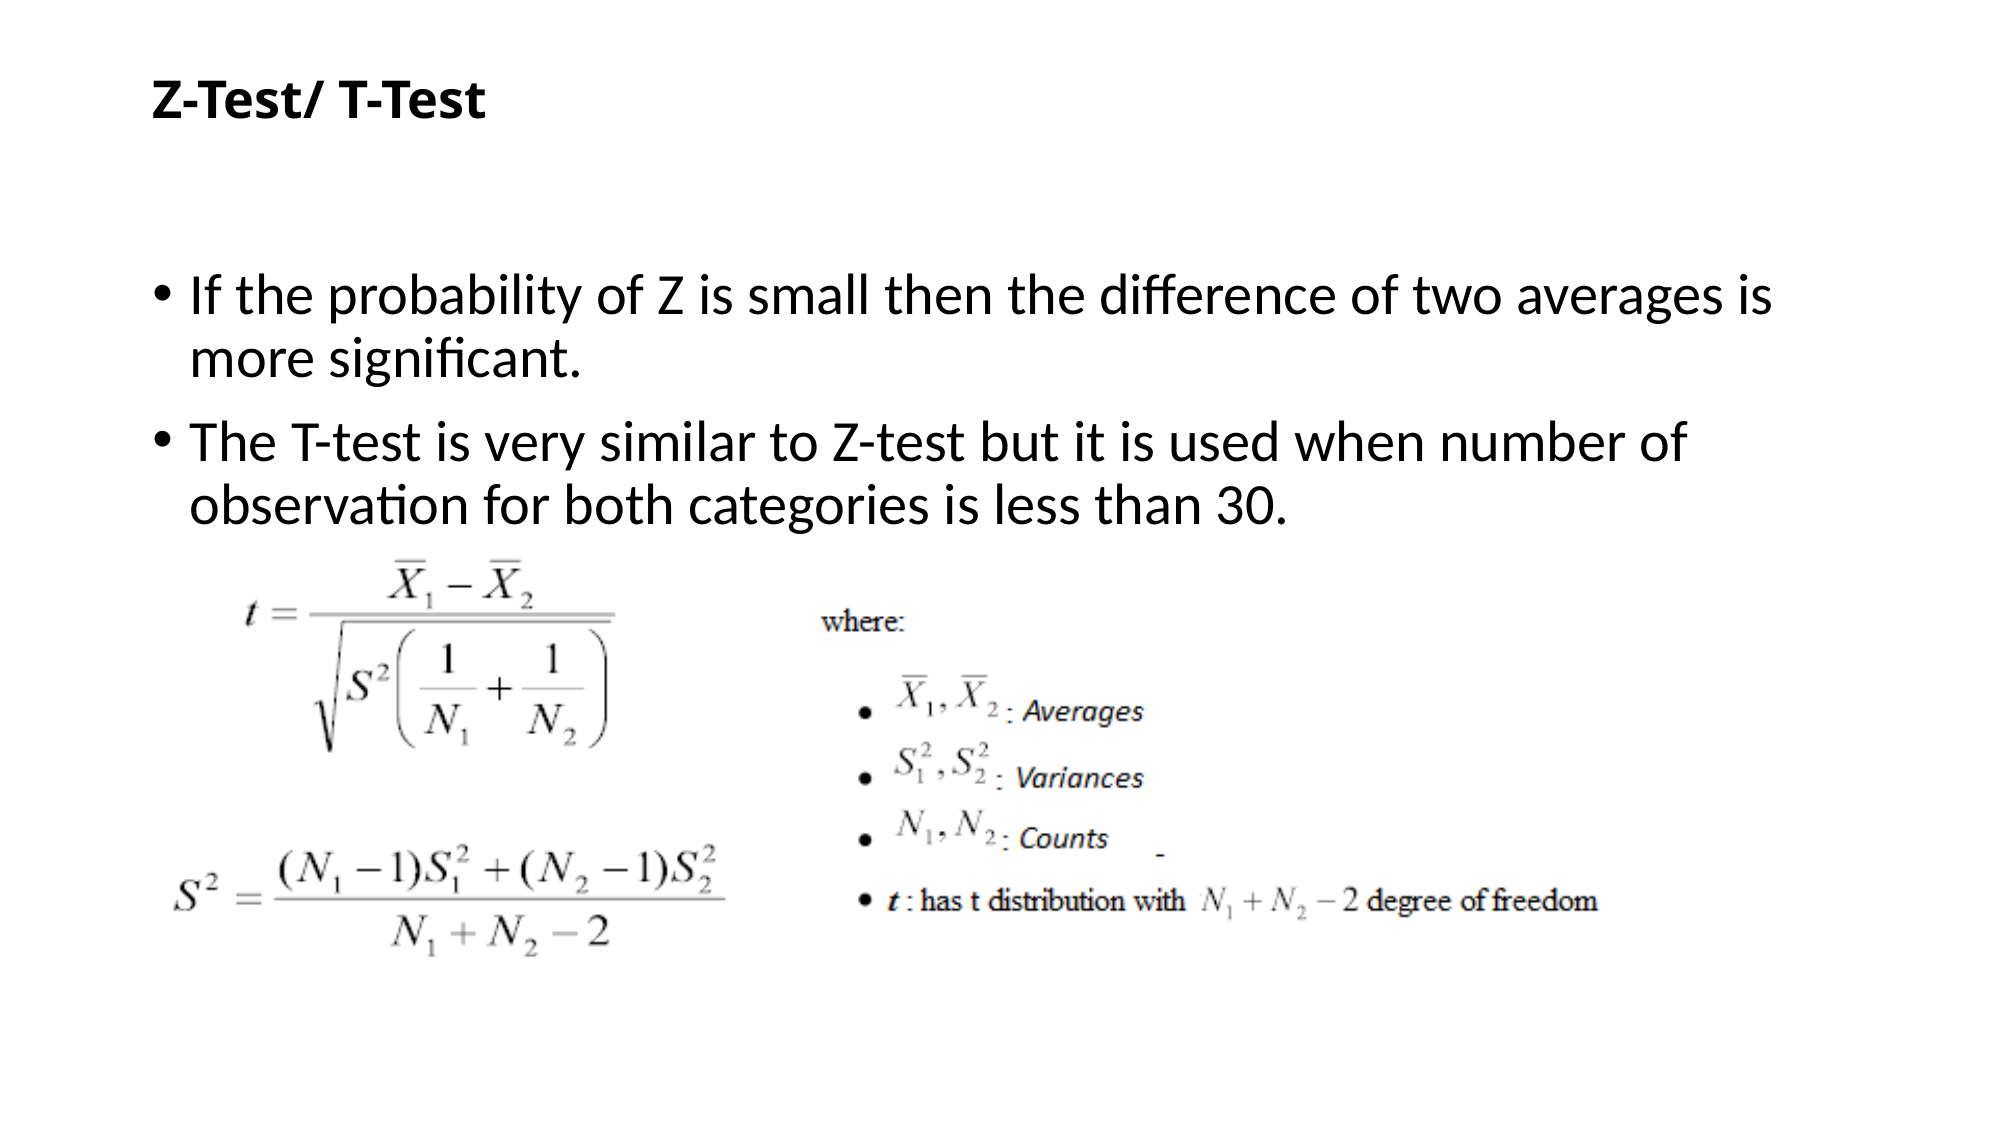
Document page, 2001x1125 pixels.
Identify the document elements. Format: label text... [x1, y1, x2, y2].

picture [137, 540, 1627, 1026]
list If the probability of Z is small then the difference of two averages is more significant. The T-test is very similar to Z-test but it is used when number of observation for both categories is less than 30. [137, 256, 1863, 971]
title Z-Test/ T-Test [137, 66, 1863, 139]
